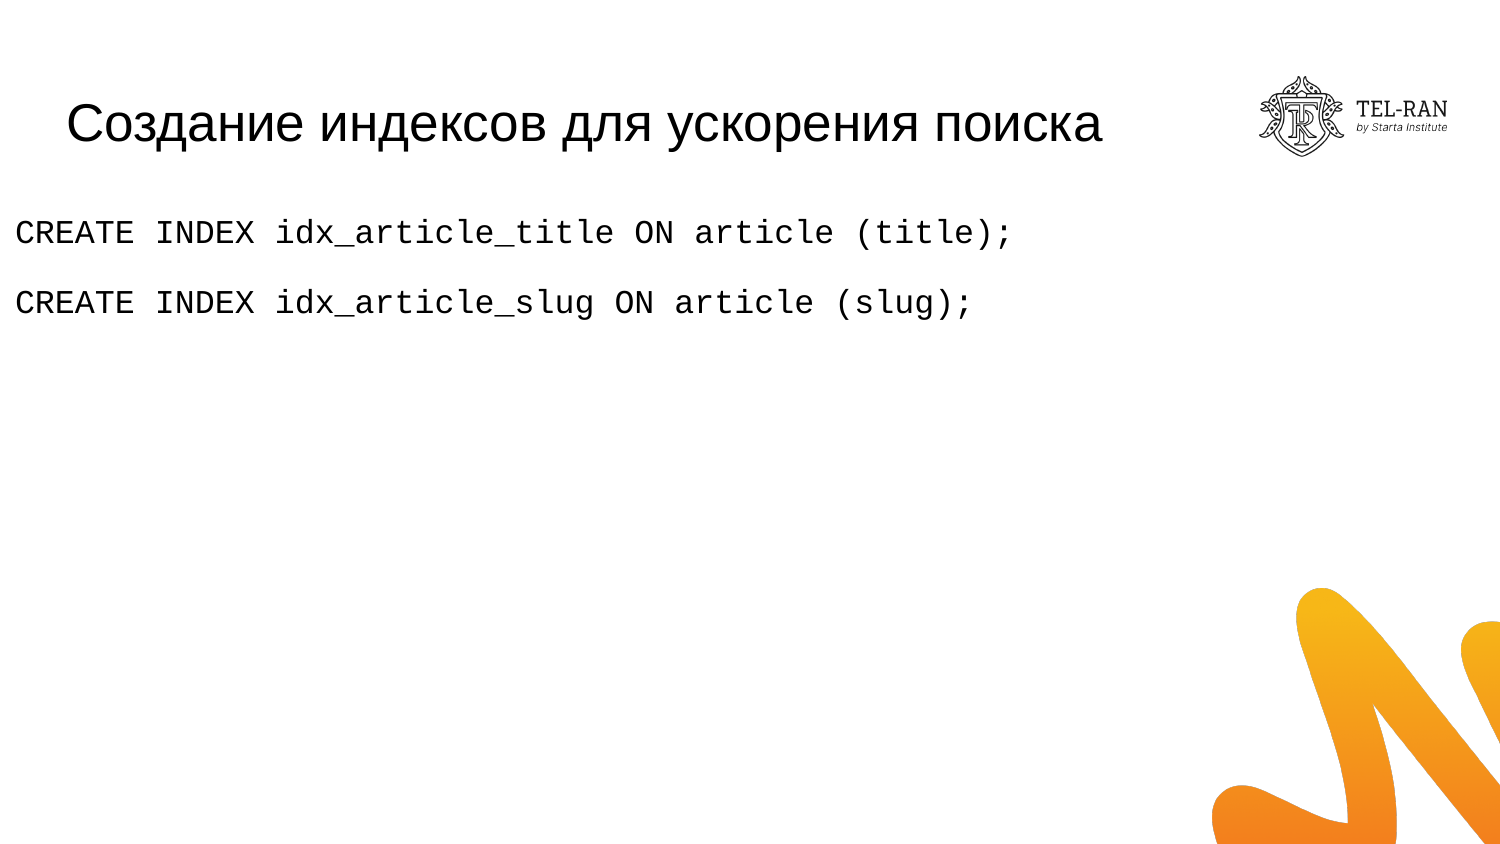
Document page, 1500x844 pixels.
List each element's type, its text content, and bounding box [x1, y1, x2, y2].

title Создание индексов для ускорения поиска [51, 72, 1449, 167]
list CREATE INDEX idx_article_title ON article (title); CREATE INDEX idx_article_slug ON article (slug); [0, 189, 1500, 844]
picture [1152, 588, 1500, 844]
picture [1259, 76, 1447, 157]
